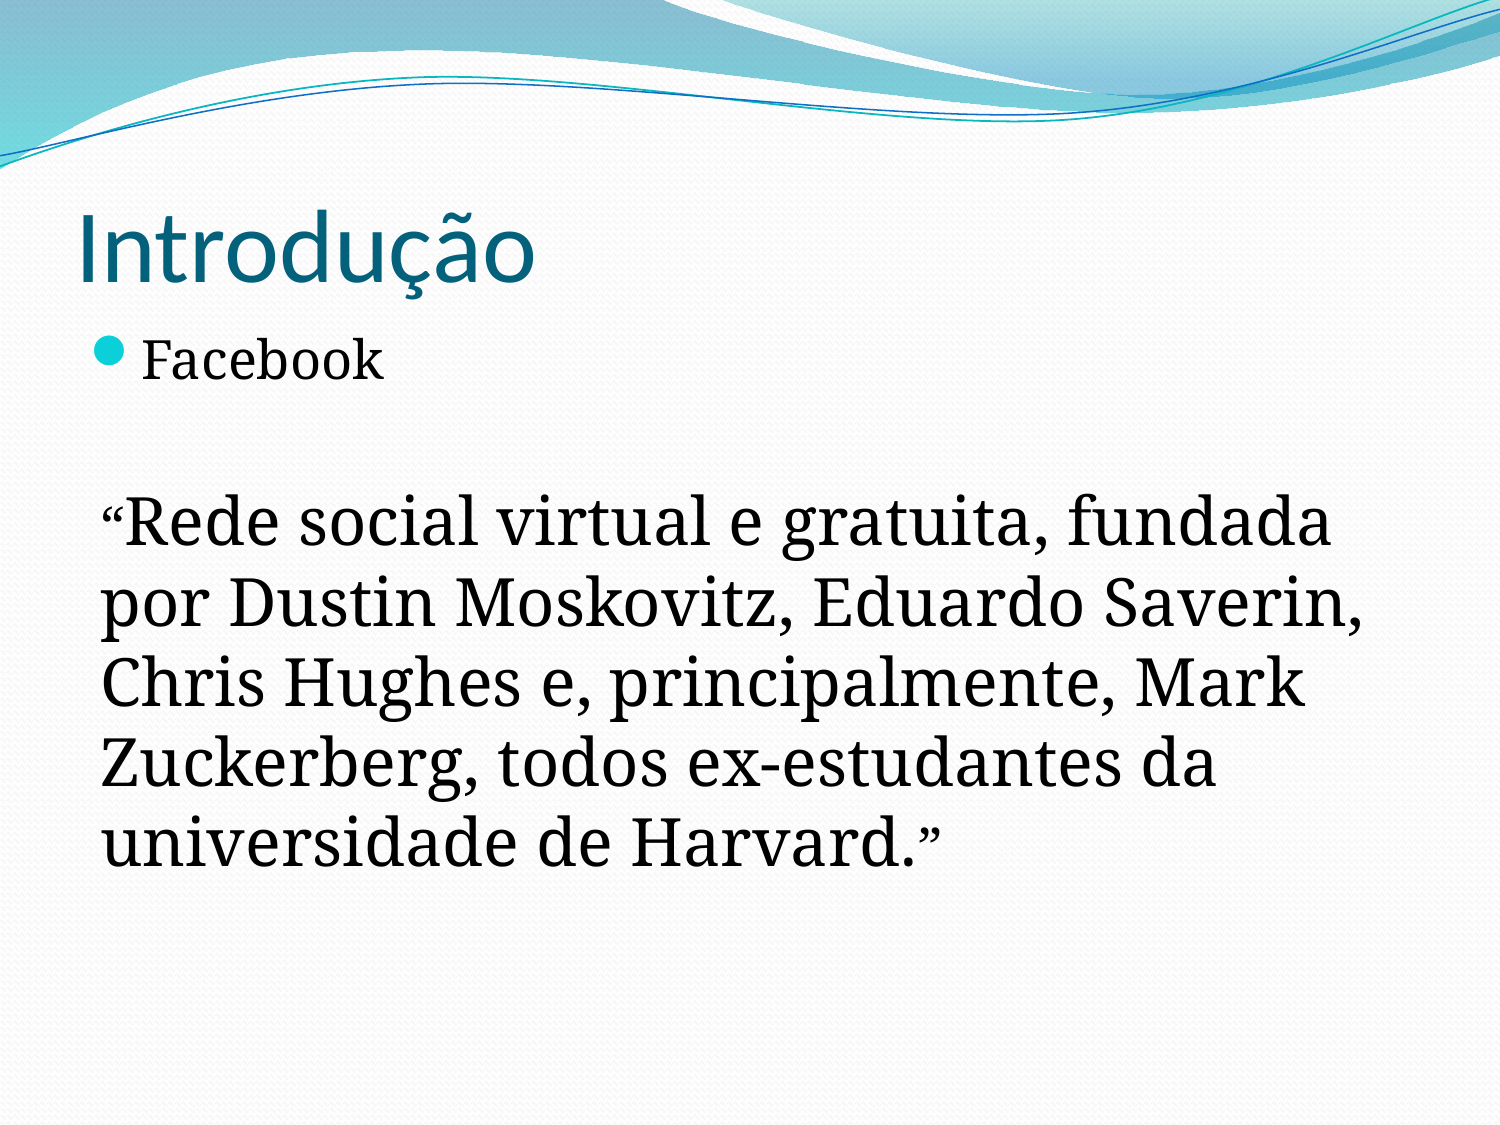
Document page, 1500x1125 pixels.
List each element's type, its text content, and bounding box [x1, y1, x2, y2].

title Introdução [75, 115, 1425, 303]
list Facebook “Rede social virtual e gratuita, fundada por Dustin Moskovitz, Eduardo Saverin, Chris Hughes e, principalmente, Mark Zuckerberg, todos ex-estudantes da universidade de Harvard.” [75, 317, 1425, 1038]
